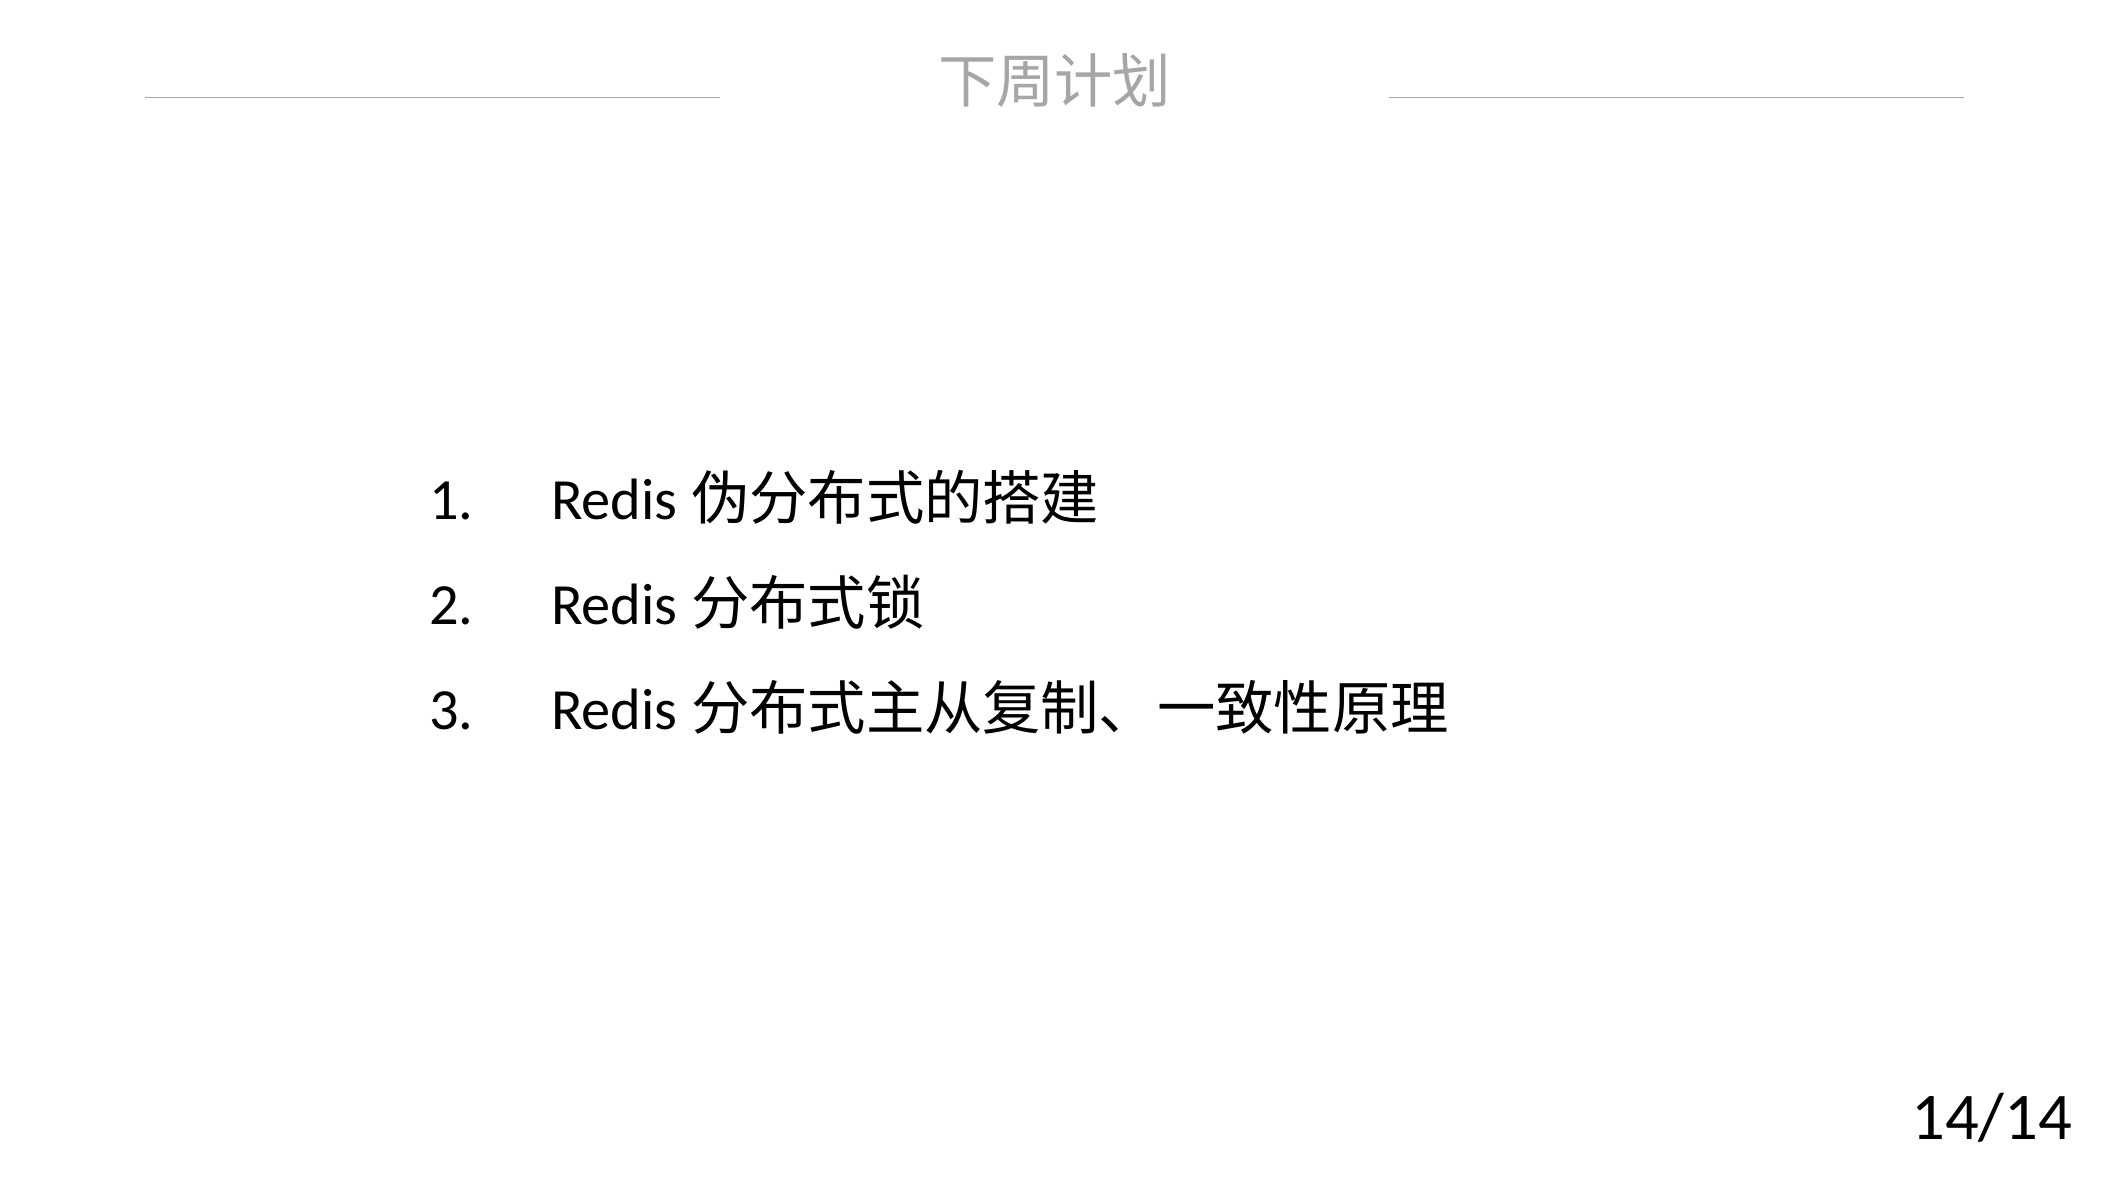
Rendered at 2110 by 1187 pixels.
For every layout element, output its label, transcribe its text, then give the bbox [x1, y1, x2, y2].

text_box Redis伪分布式的搭建 Redis分布式锁 Redis分布式主从复制、一致性原理 [414, 419, 2110, 749]
text_box 下周计划 [730, 98, 1379, 114]
text_box 下周计划 [730, 43, 1379, 96]
text_box 14/14 [1896, 1065, 2110, 1158]
